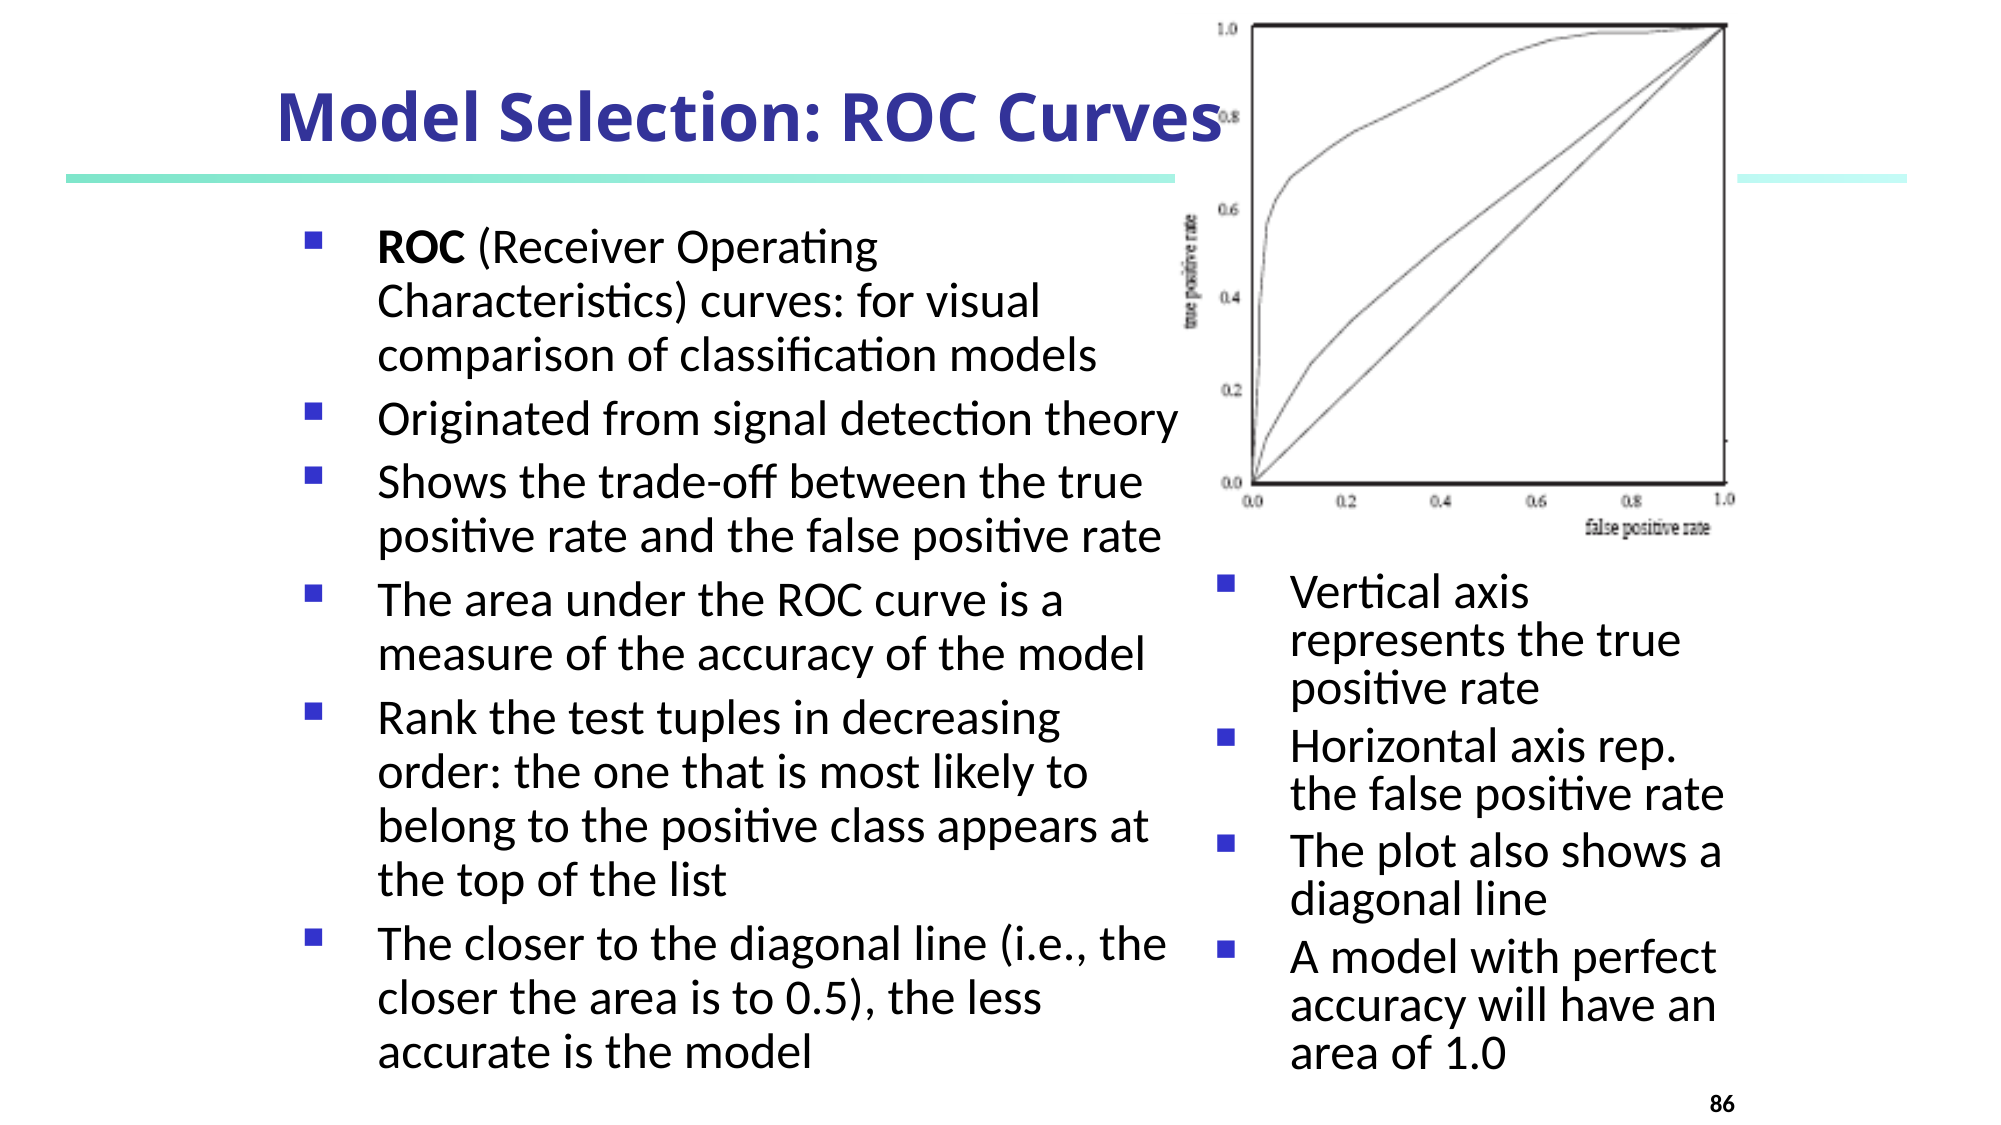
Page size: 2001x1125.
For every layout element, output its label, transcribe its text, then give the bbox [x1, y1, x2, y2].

text_box 86 [1437, 1062, 1750, 1125]
list ROC (Receiver Operating Characteristics) curves: for visual comparison of classification models Originated from signal detection theory Shows the trade-off between the true positive rate and the false positive rate The area under the ROC curve is a measure of the accuracy of the model Rank the test tuples in decreasing order: the one that is most likely to belong to the positive class appears at the top of the list The closer to the diagonal line (i.e., the closer the area is to 0.5), the less accurate is the model [287, 212, 1200, 1075]
picture [1174, 12, 1738, 545]
title Model Selection: ROC Curves [225, 62, 1169, 163]
text_box Vertical axis represents the true positive rate Horizontal axis rep. the false positive rate The plot also shows a diagonal line A model with perfect accuracy will have an area of 1.0 [1200, 562, 1750, 1063]
